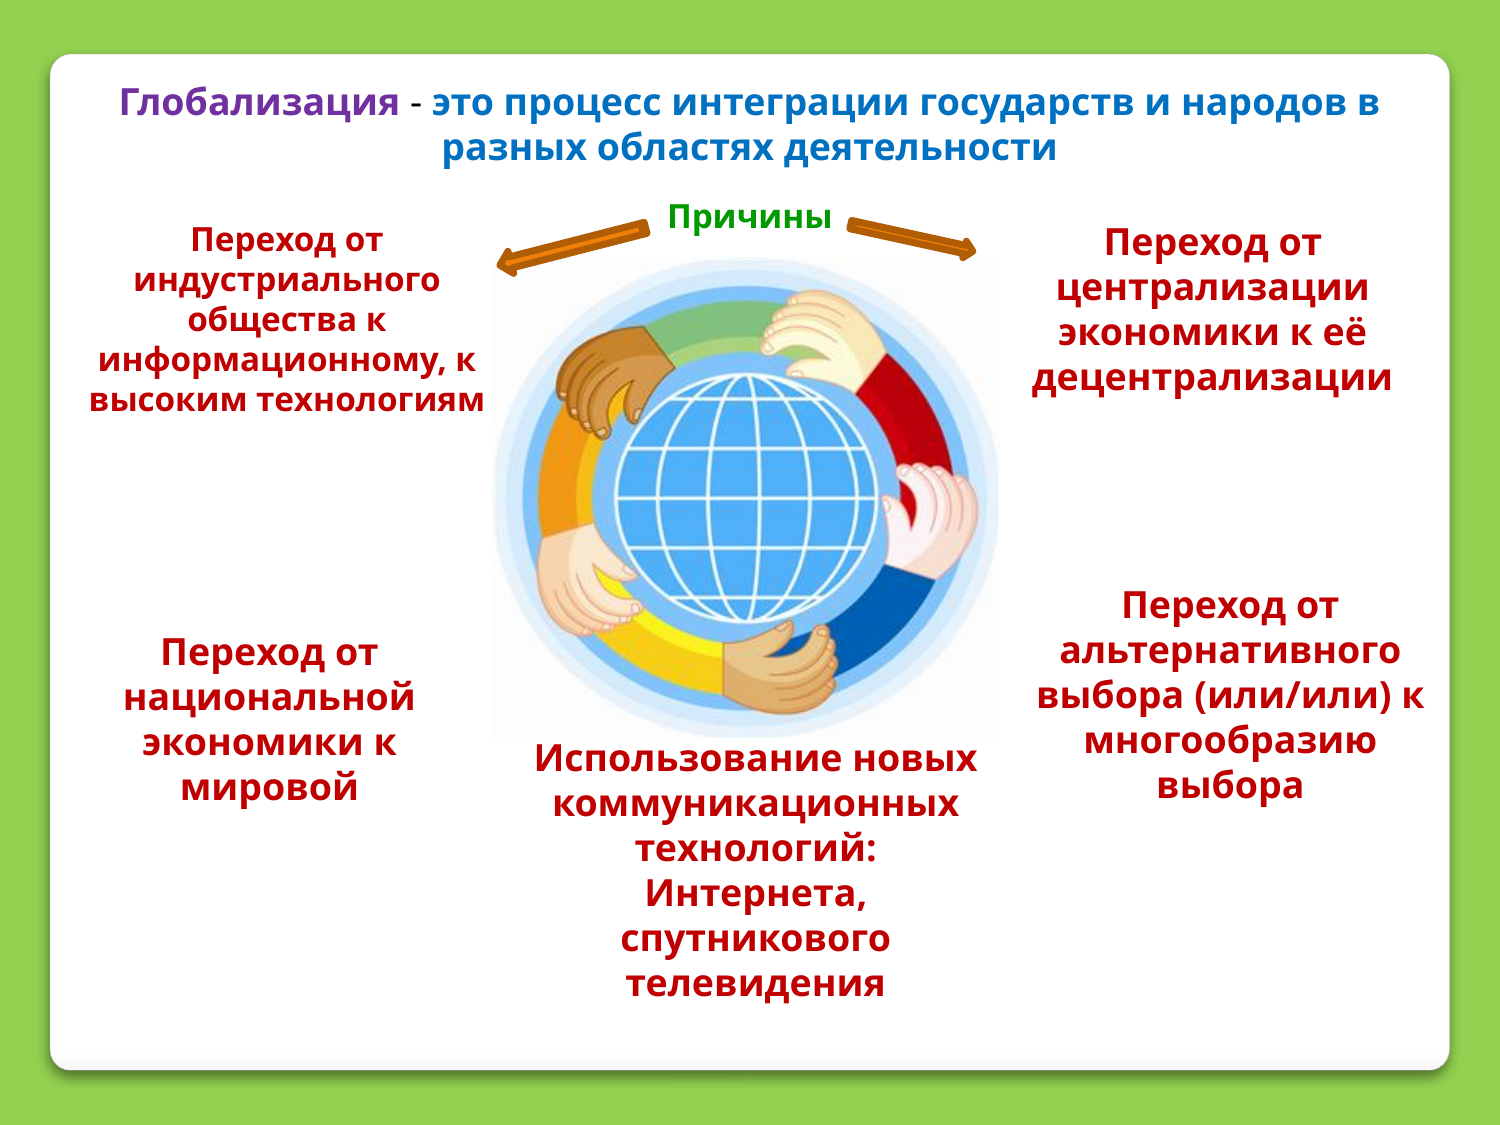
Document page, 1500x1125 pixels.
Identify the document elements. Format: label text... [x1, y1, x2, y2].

text_box Глобализация - это процесс интеграции государств и народов в разных областях деятельности [81, 70, 1418, 175]
picture [491, 257, 1001, 739]
text_box Причины [585, 187, 914, 243]
text_box [846, 217, 977, 256]
text_box [501, 218, 651, 256]
text_box Использование новых коммуникационных технологий: Интернета, спутникового телевидения [503, 740, 1008, 1012]
text_box Переход от альтернативного выбора (или/или) к многообразию выбора [1019, 574, 1442, 814]
text_box Переход от национальной экономики к мировой [70, 621, 469, 816]
text_box Переход от централизации экономики к её децентрализации [996, 210, 1430, 406]
text_box Переход от индустриального общества к информационному, к высоким технологиям [58, 210, 516, 426]
